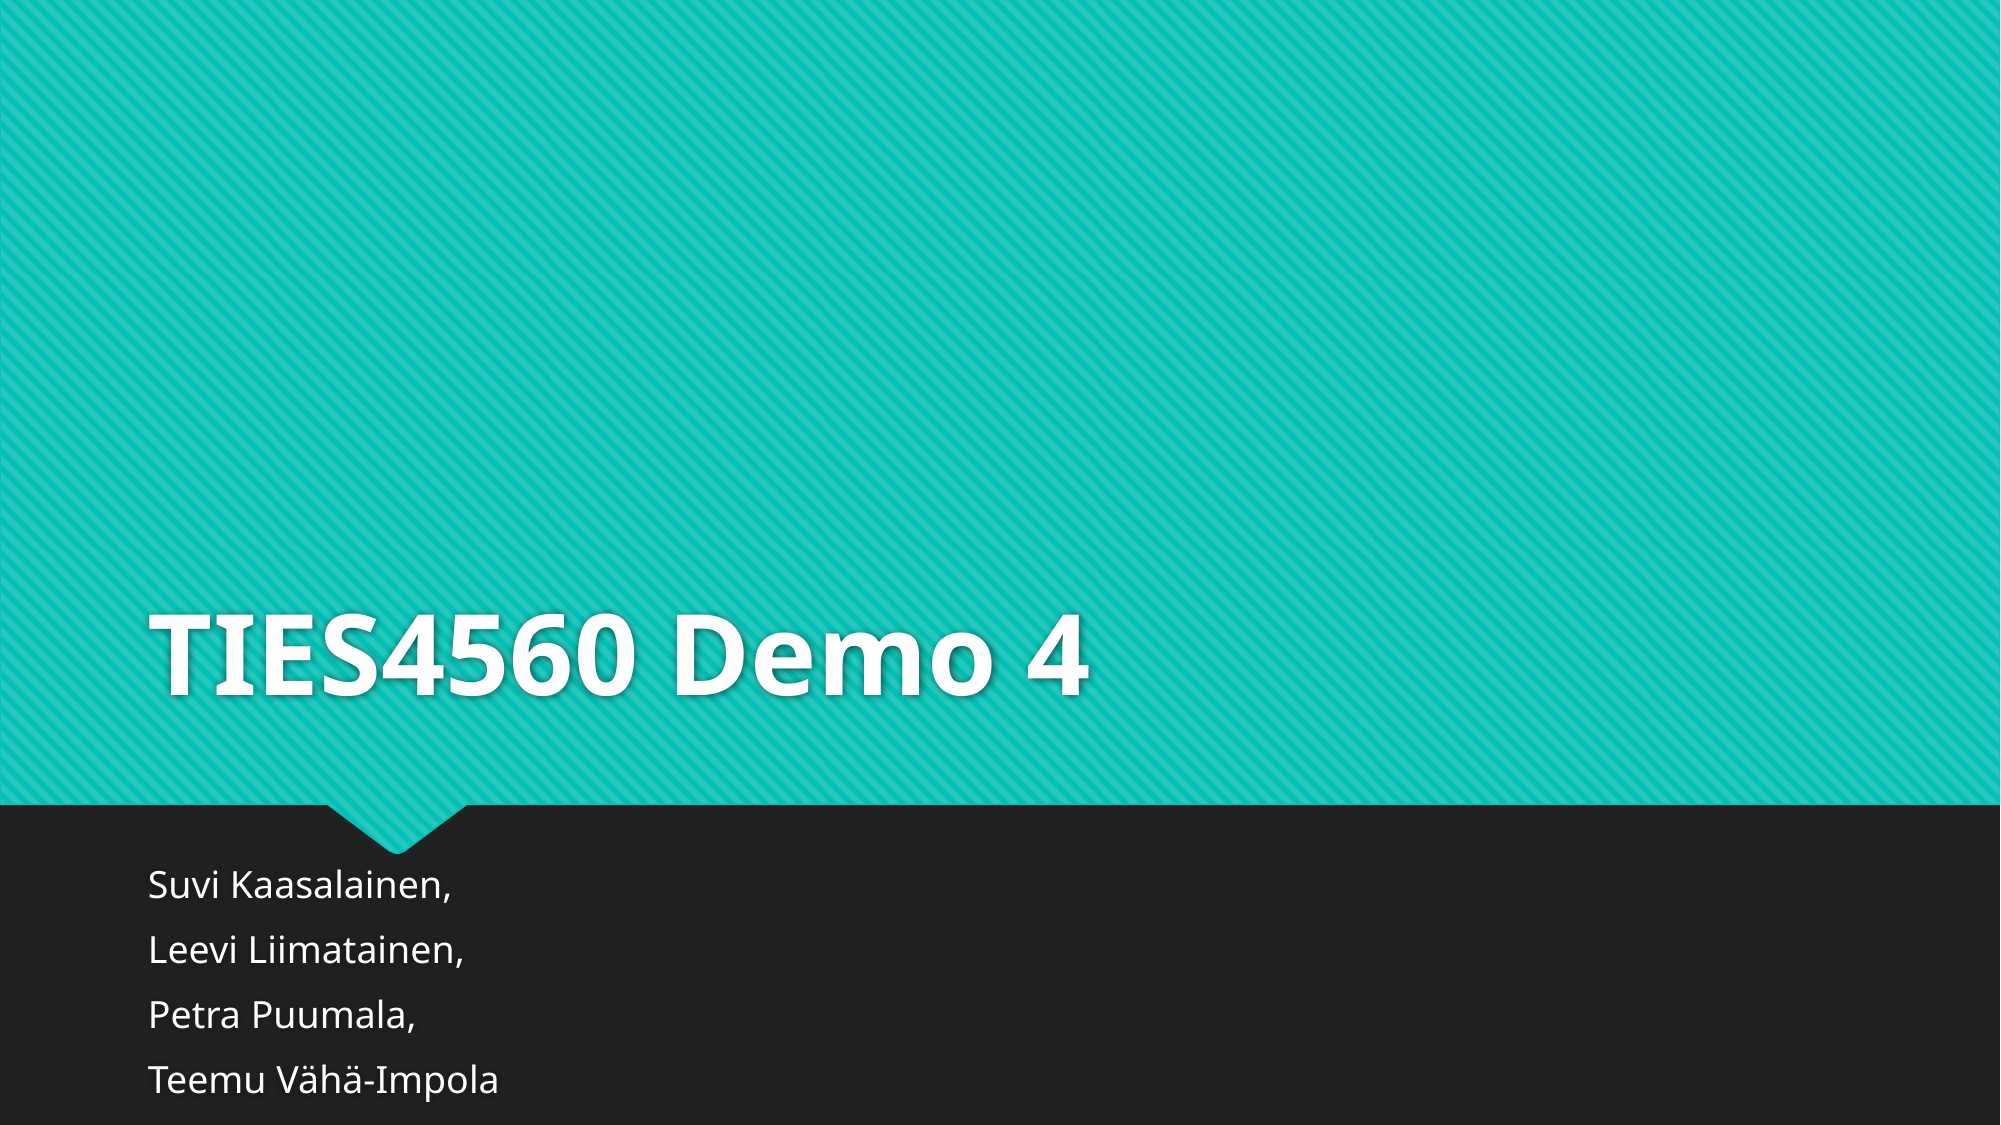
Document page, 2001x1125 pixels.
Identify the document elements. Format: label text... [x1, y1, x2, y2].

title TIES4560 Demo 4 [132, 237, 1868, 726]
subtitle Suvi Kaasalainen, Leevi Liimatainen, Petra Puumala, Teemu Vähä-Impola [132, 853, 1868, 1125]
picture [1, 1, 1999, 852]
